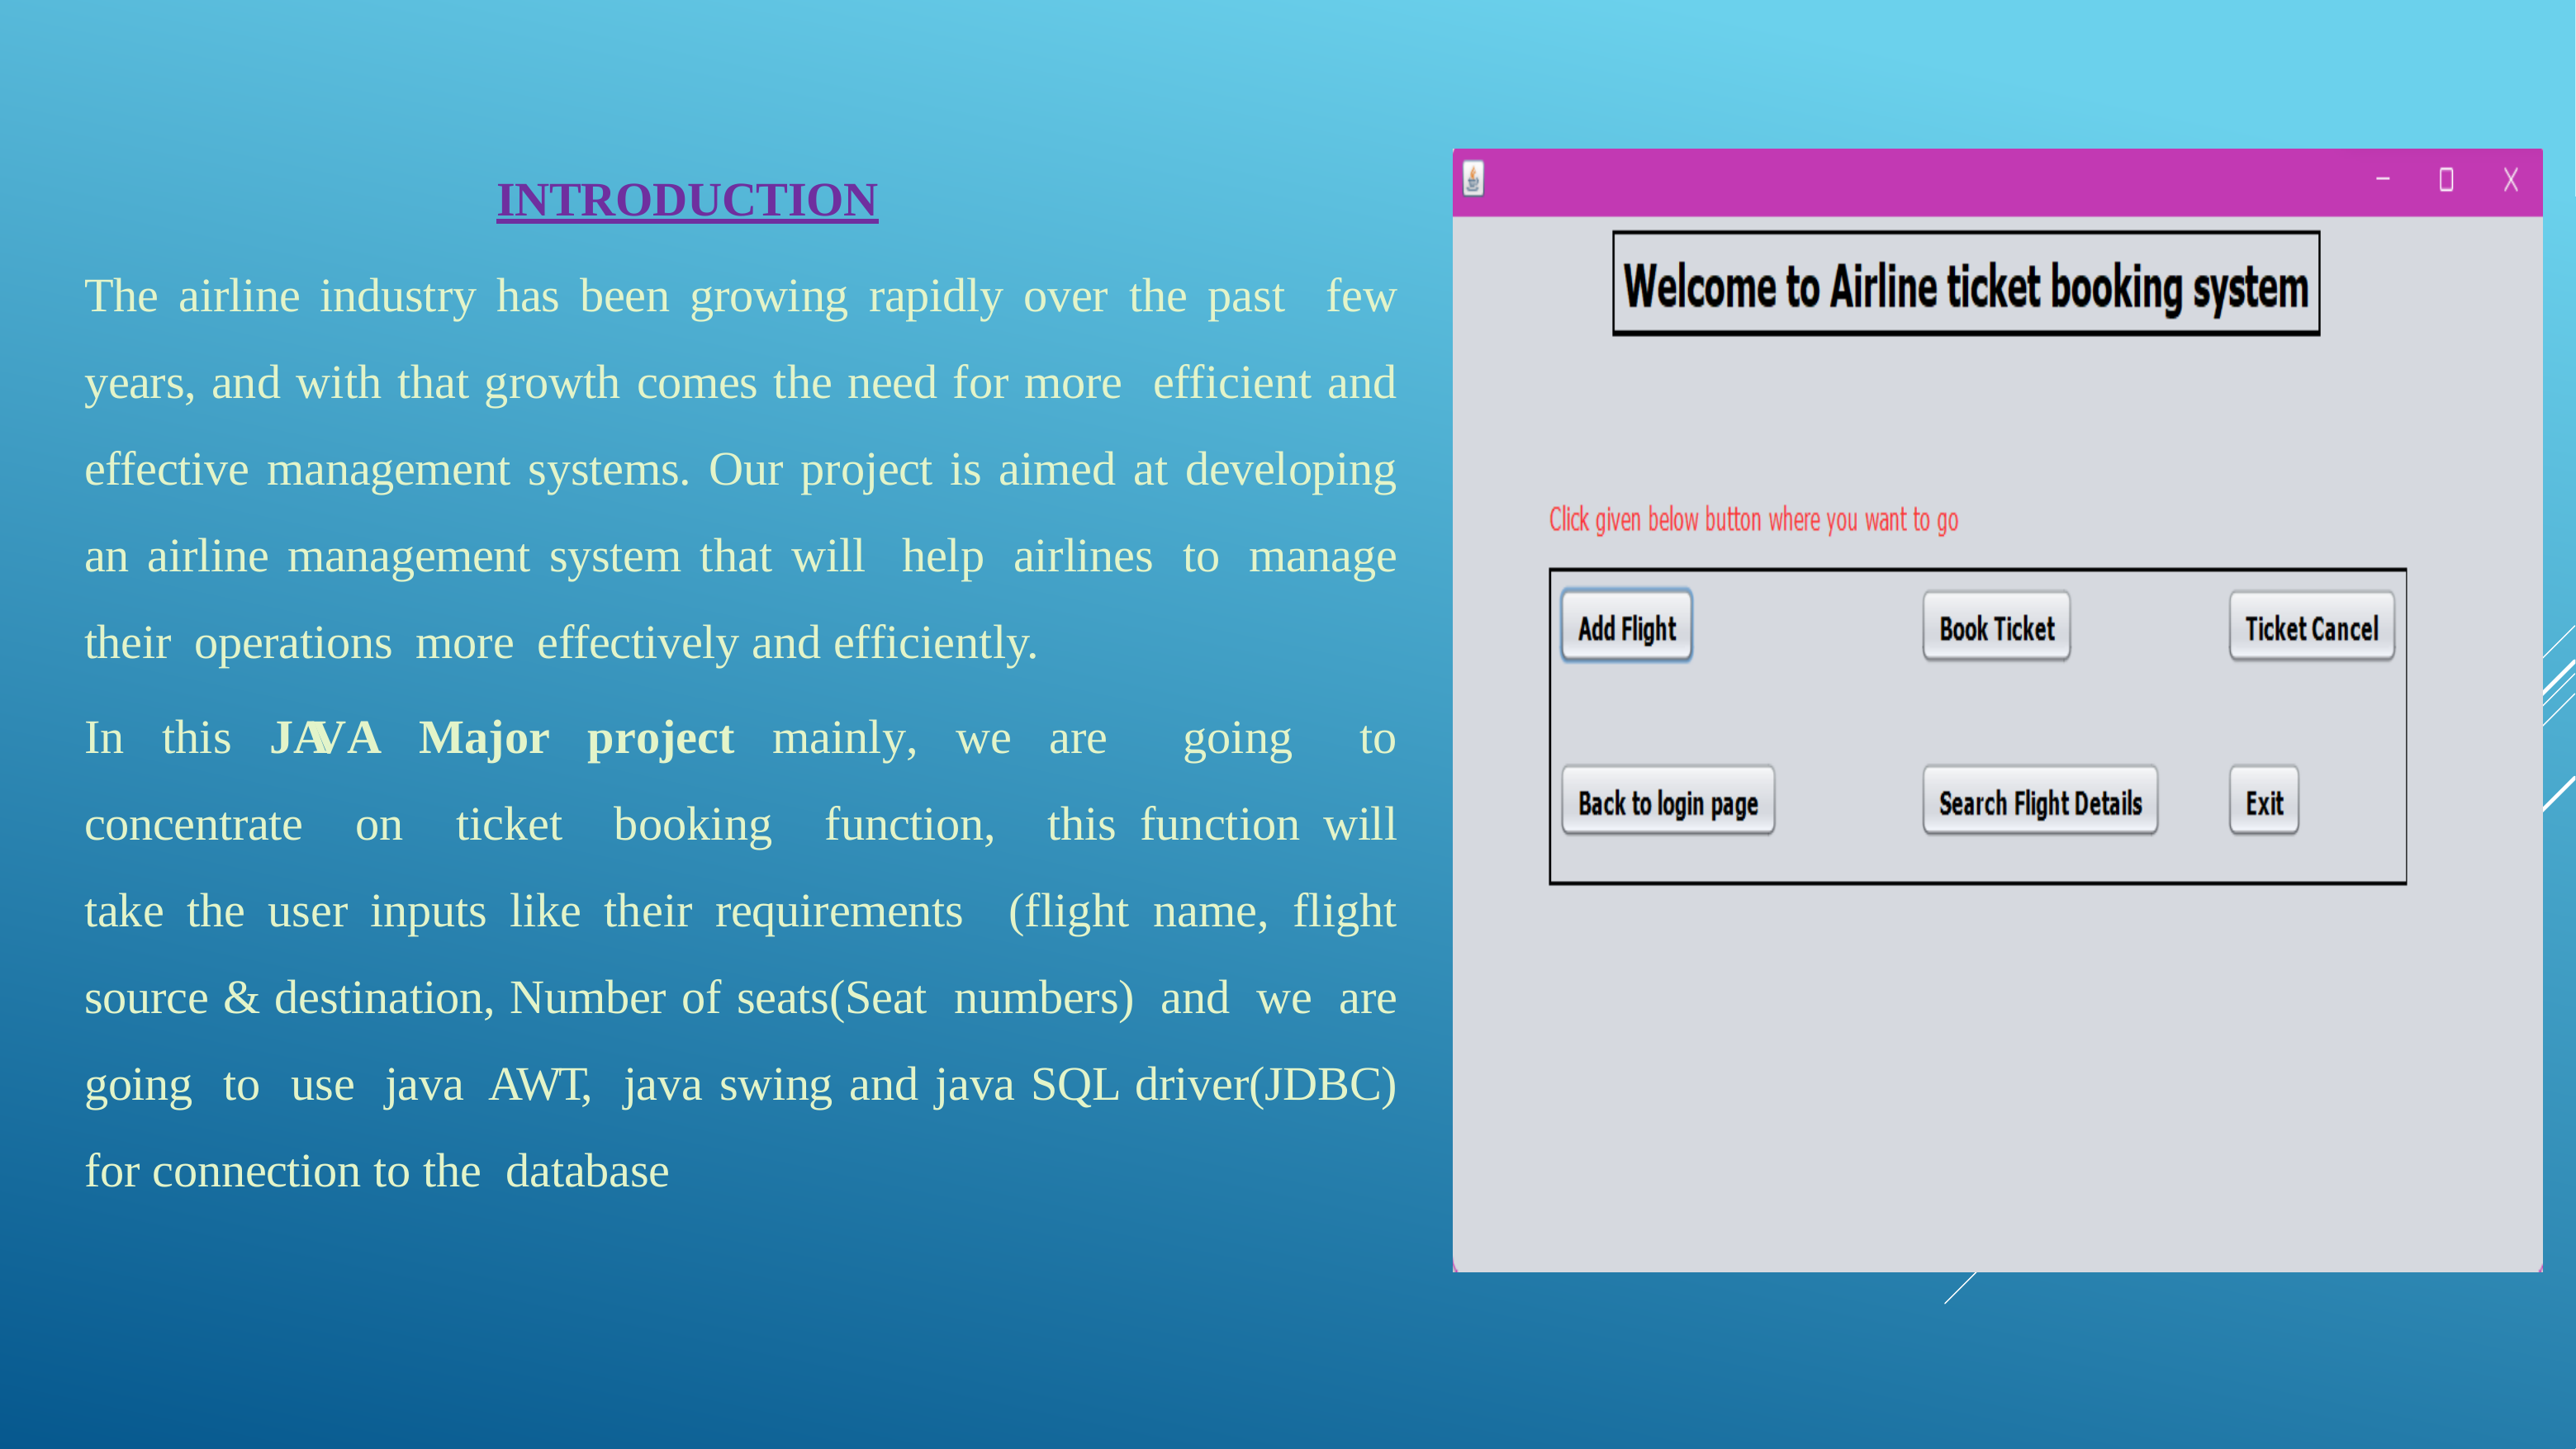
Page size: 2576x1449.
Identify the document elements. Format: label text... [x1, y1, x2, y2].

picture [1452, 149, 2544, 1273]
text_box INTRODUCTION The airline industry has been growing rapidly over the past few years, and with that growth comes the need for more efficient and effective management systems. Our project is aimed at developing an airline management system that will help airlines to manage their operations more effectively and efficiently. In this JAVA Major project mainly, we are going to concentrate on ticket booking function, this function will take the user inputs like their requirements (flight name, flight source & destination, Number of seats(Seat numbers) and we are going to use java AWT, java swing and java SQL driver(JDBC) for connection to the database [79, 120, 1400, 1197]
